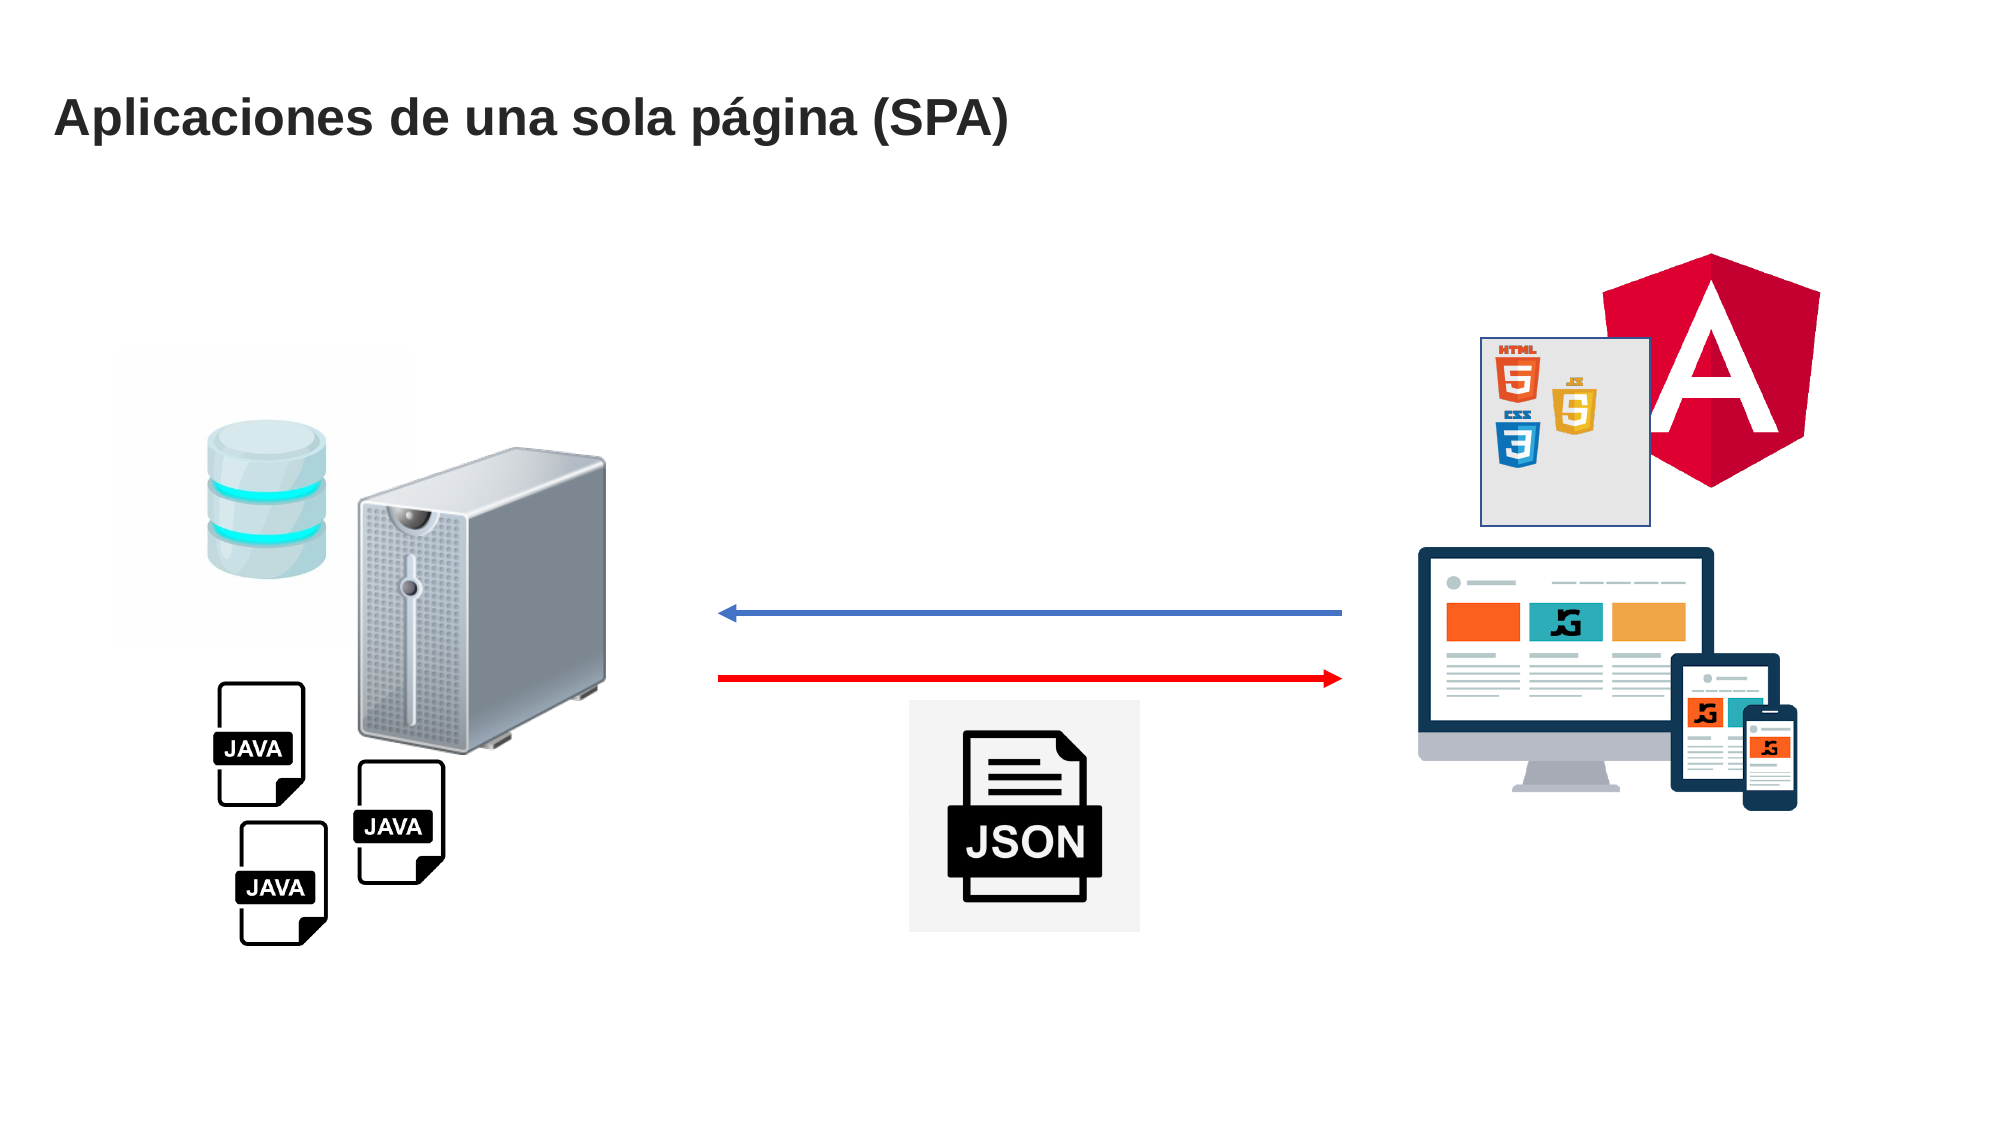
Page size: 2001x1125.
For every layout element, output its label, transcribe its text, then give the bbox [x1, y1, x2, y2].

text_box Aplicaciones de una sola página (SPA) [39, 75, 1279, 153]
picture [909, 700, 1140, 932]
picture [1407, 545, 1808, 812]
picture [1565, 218, 1857, 511]
picture [118, 350, 642, 950]
picture [192, 677, 326, 811]
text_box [1480, 337, 1650, 526]
